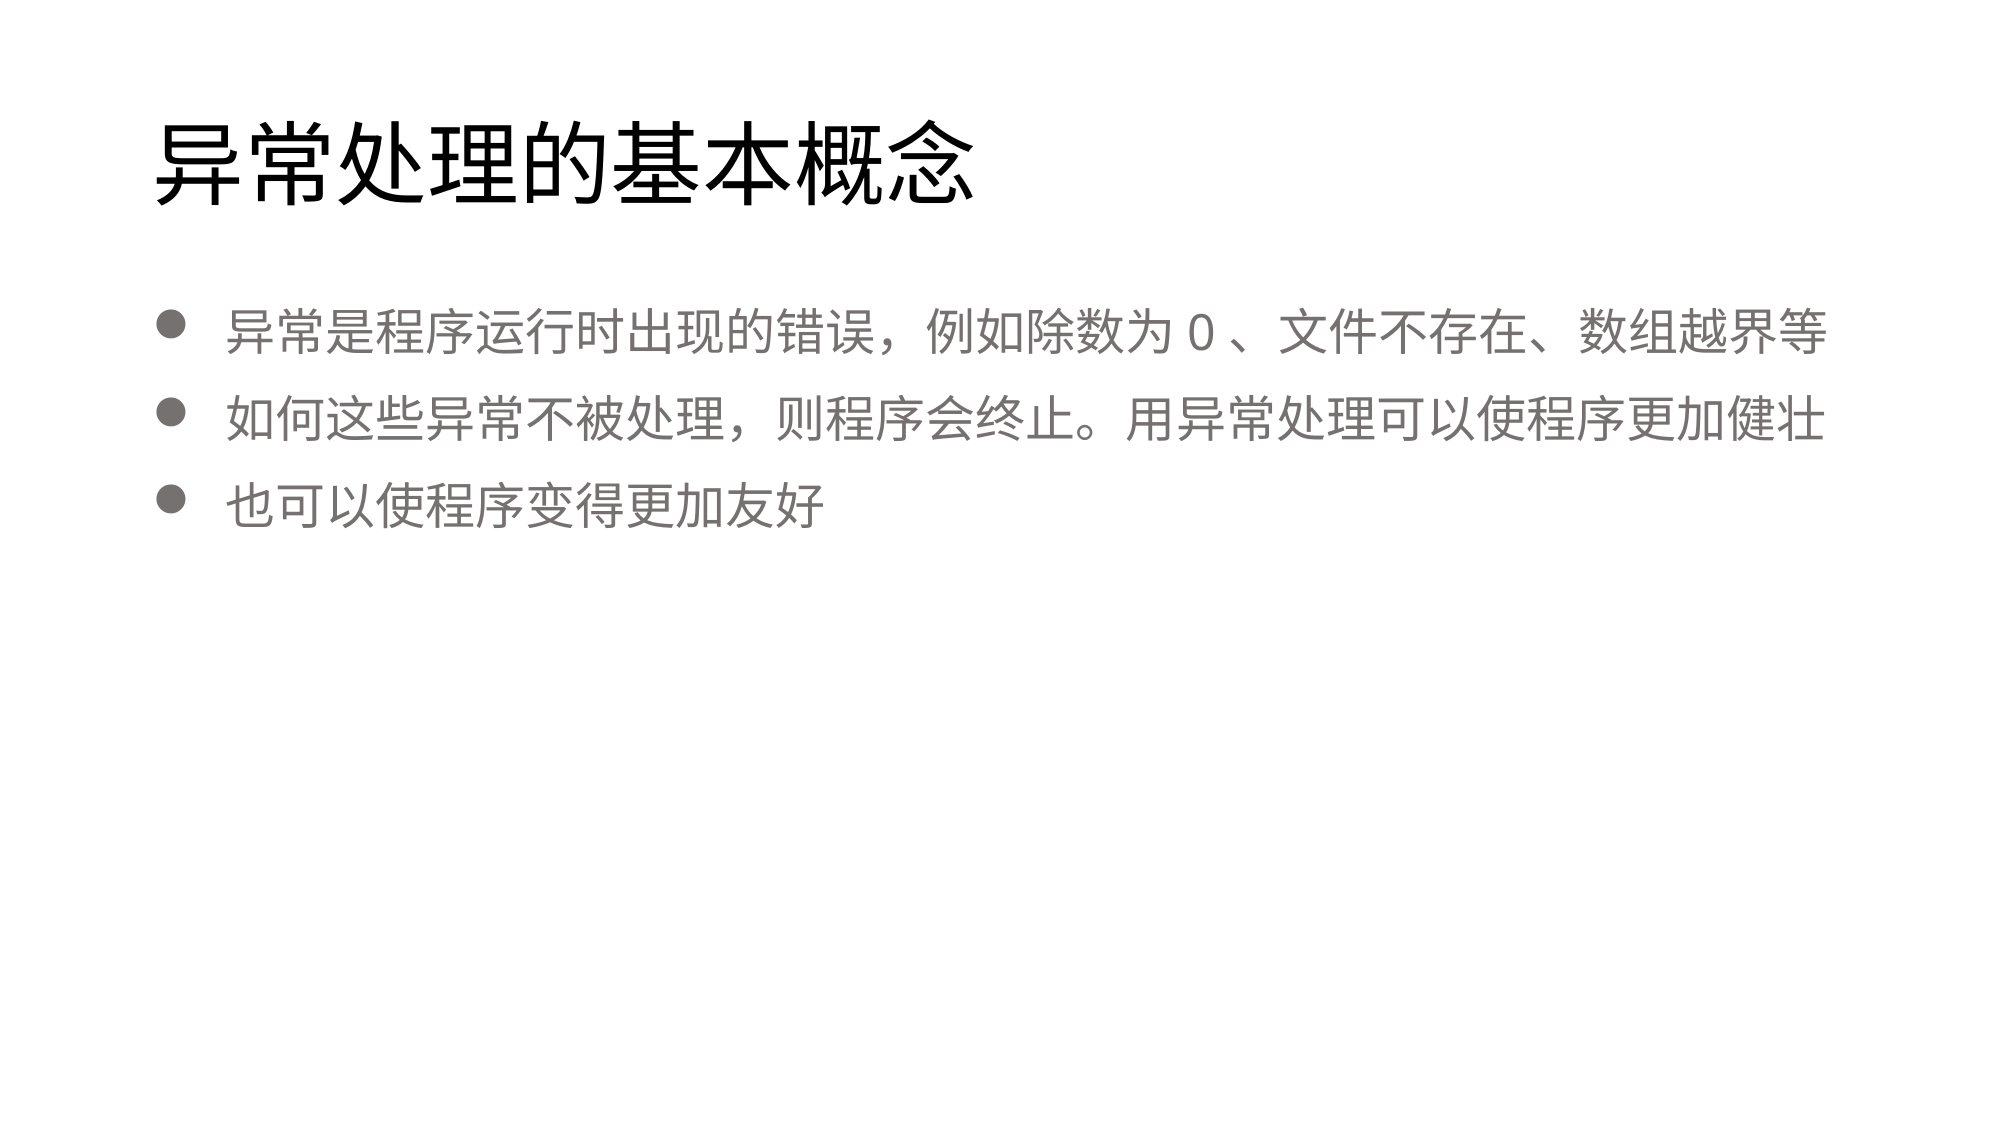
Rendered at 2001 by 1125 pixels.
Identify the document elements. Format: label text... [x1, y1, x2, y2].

list 异常是程序运行时出现的错误，例如除数为0、文件不存在、数组越界等 如何这些异常不被处理，则程序会终止。用异常处理可以使程序更加健壮 也可以使程序变得更加友好 [137, 299, 1863, 981]
title 异常处理的基本概念 [137, 59, 1863, 278]
